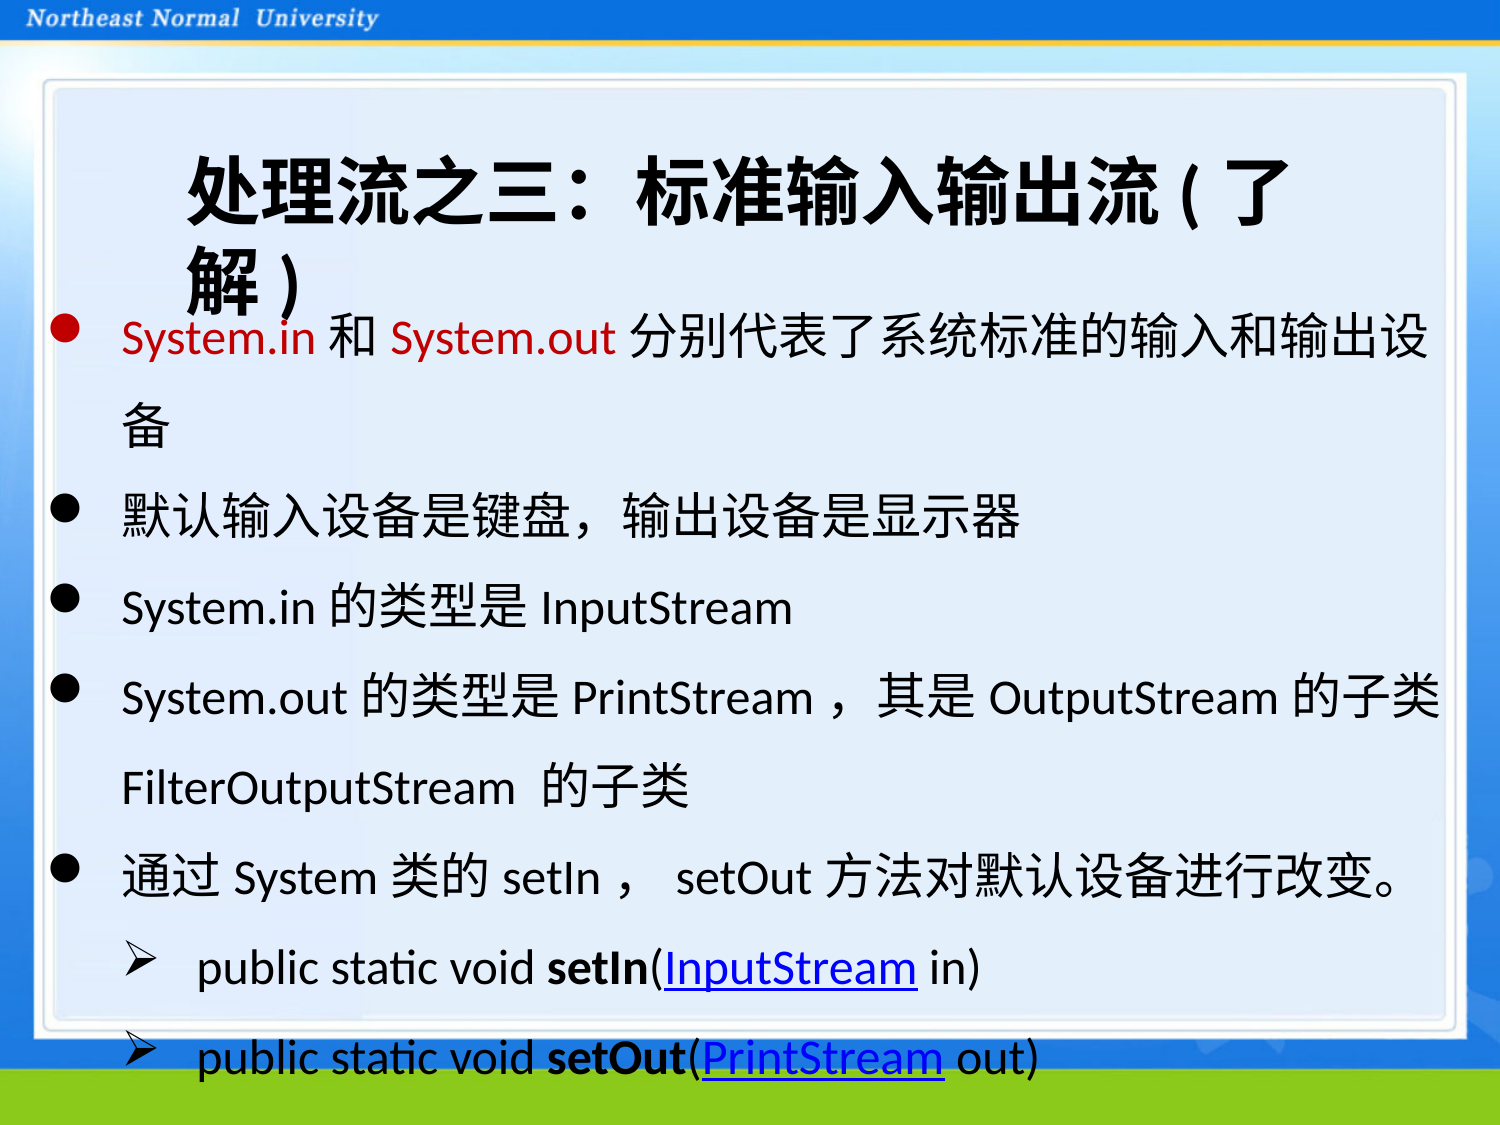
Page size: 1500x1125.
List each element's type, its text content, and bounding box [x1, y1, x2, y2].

text_box 处理流之三：标准输入输出流(了解) [171, 137, 1388, 267]
picture [0, 0, 1500, 1125]
text_box System.in和System.out分别代表了系统标准的输入和输出设备 默认输入设备是键盘，输出设备是显示器 System.in的类型是InputStream System.out的类型是PrintStream，其是OutputStream的子类FilterOutputStream 的子类 通过System类的setIn，setOut方法对默认设备进行改变。 public static void setIn(InputStream in) public static void setOut(PrintStream out) [31, 267, 1473, 1092]
